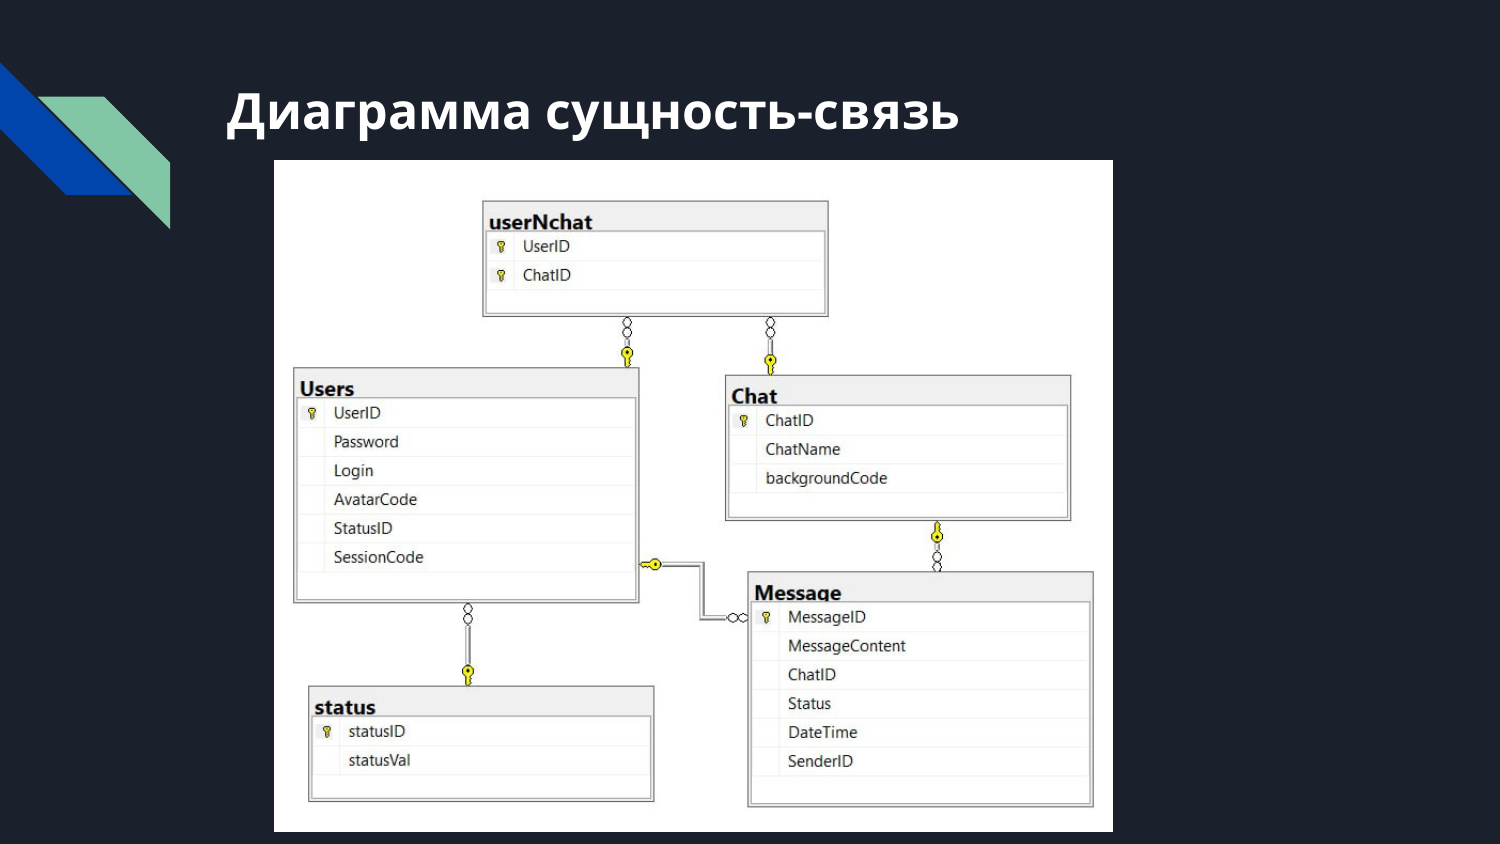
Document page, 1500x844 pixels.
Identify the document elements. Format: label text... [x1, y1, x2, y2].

picture [274, 160, 1113, 832]
title Диаграмма сущность-связь [212, 64, 1368, 215]
